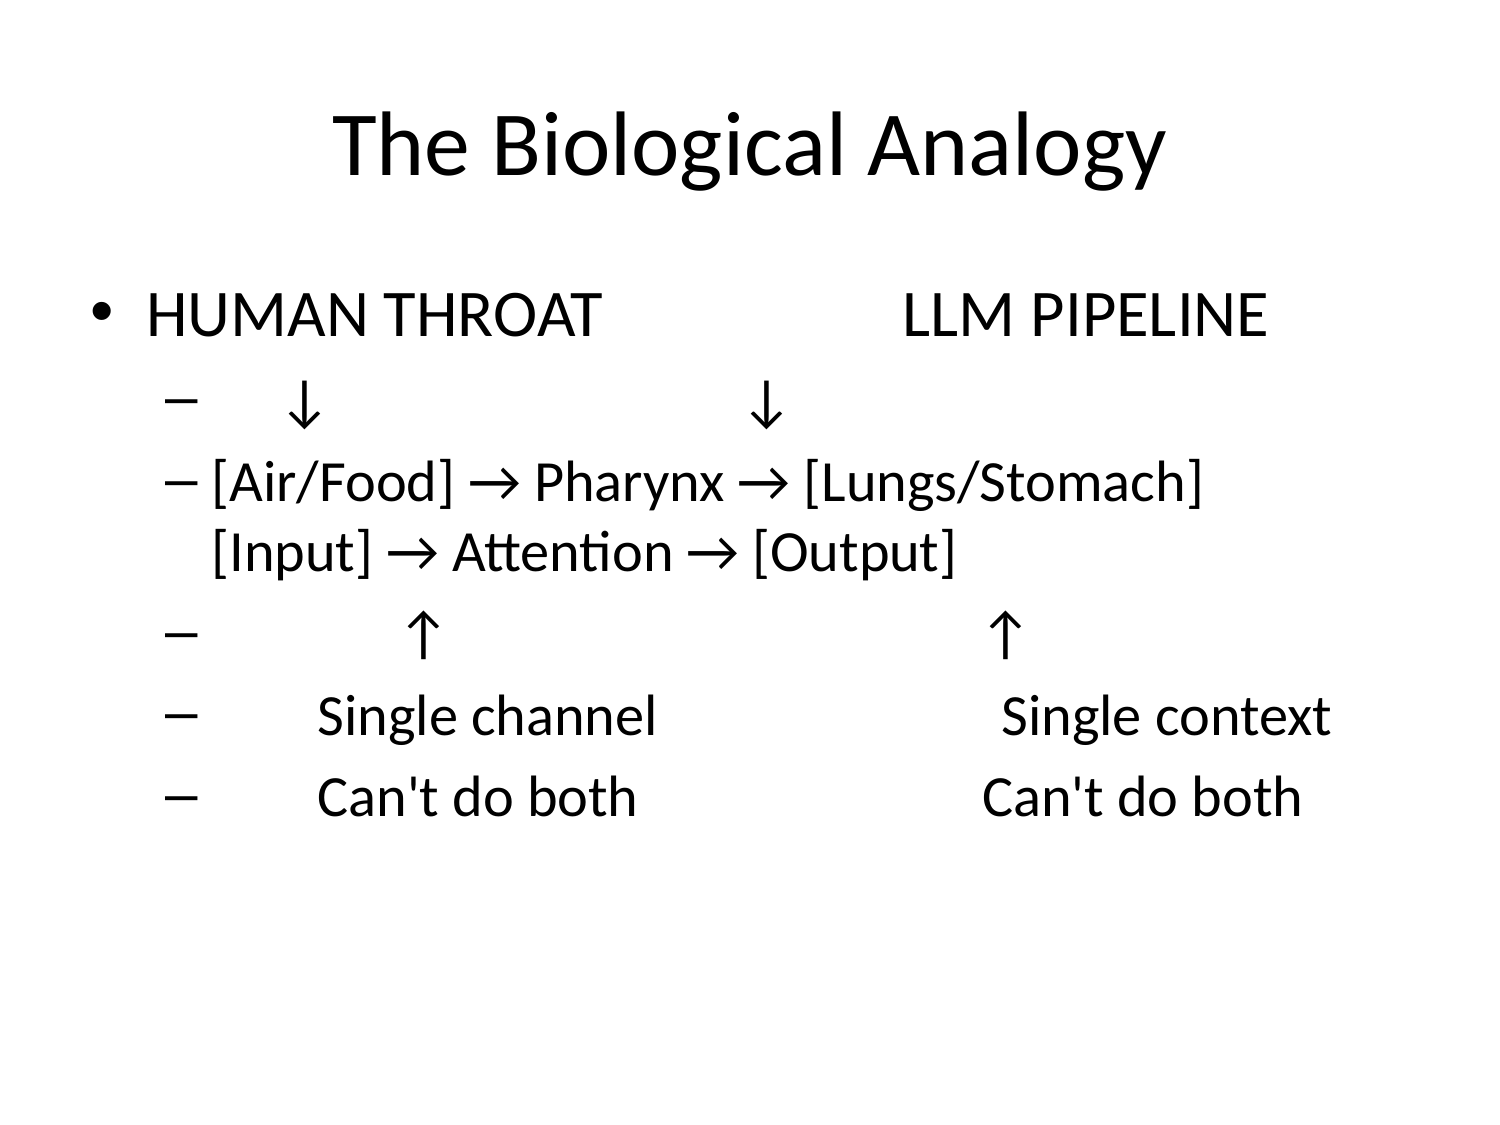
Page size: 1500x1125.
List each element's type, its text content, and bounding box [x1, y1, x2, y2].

list HUMAN THROAT LLM PIPELINE ↓ ↓ [Air/Food] → Pharynx → [Lungs/Stomach] [Input] → Attention → [Output] ↑ ↑ Single channel Single context Can't do both Can't do both [75, 262, 1425, 1005]
title The Biological Analogy [75, 45, 1425, 233]
